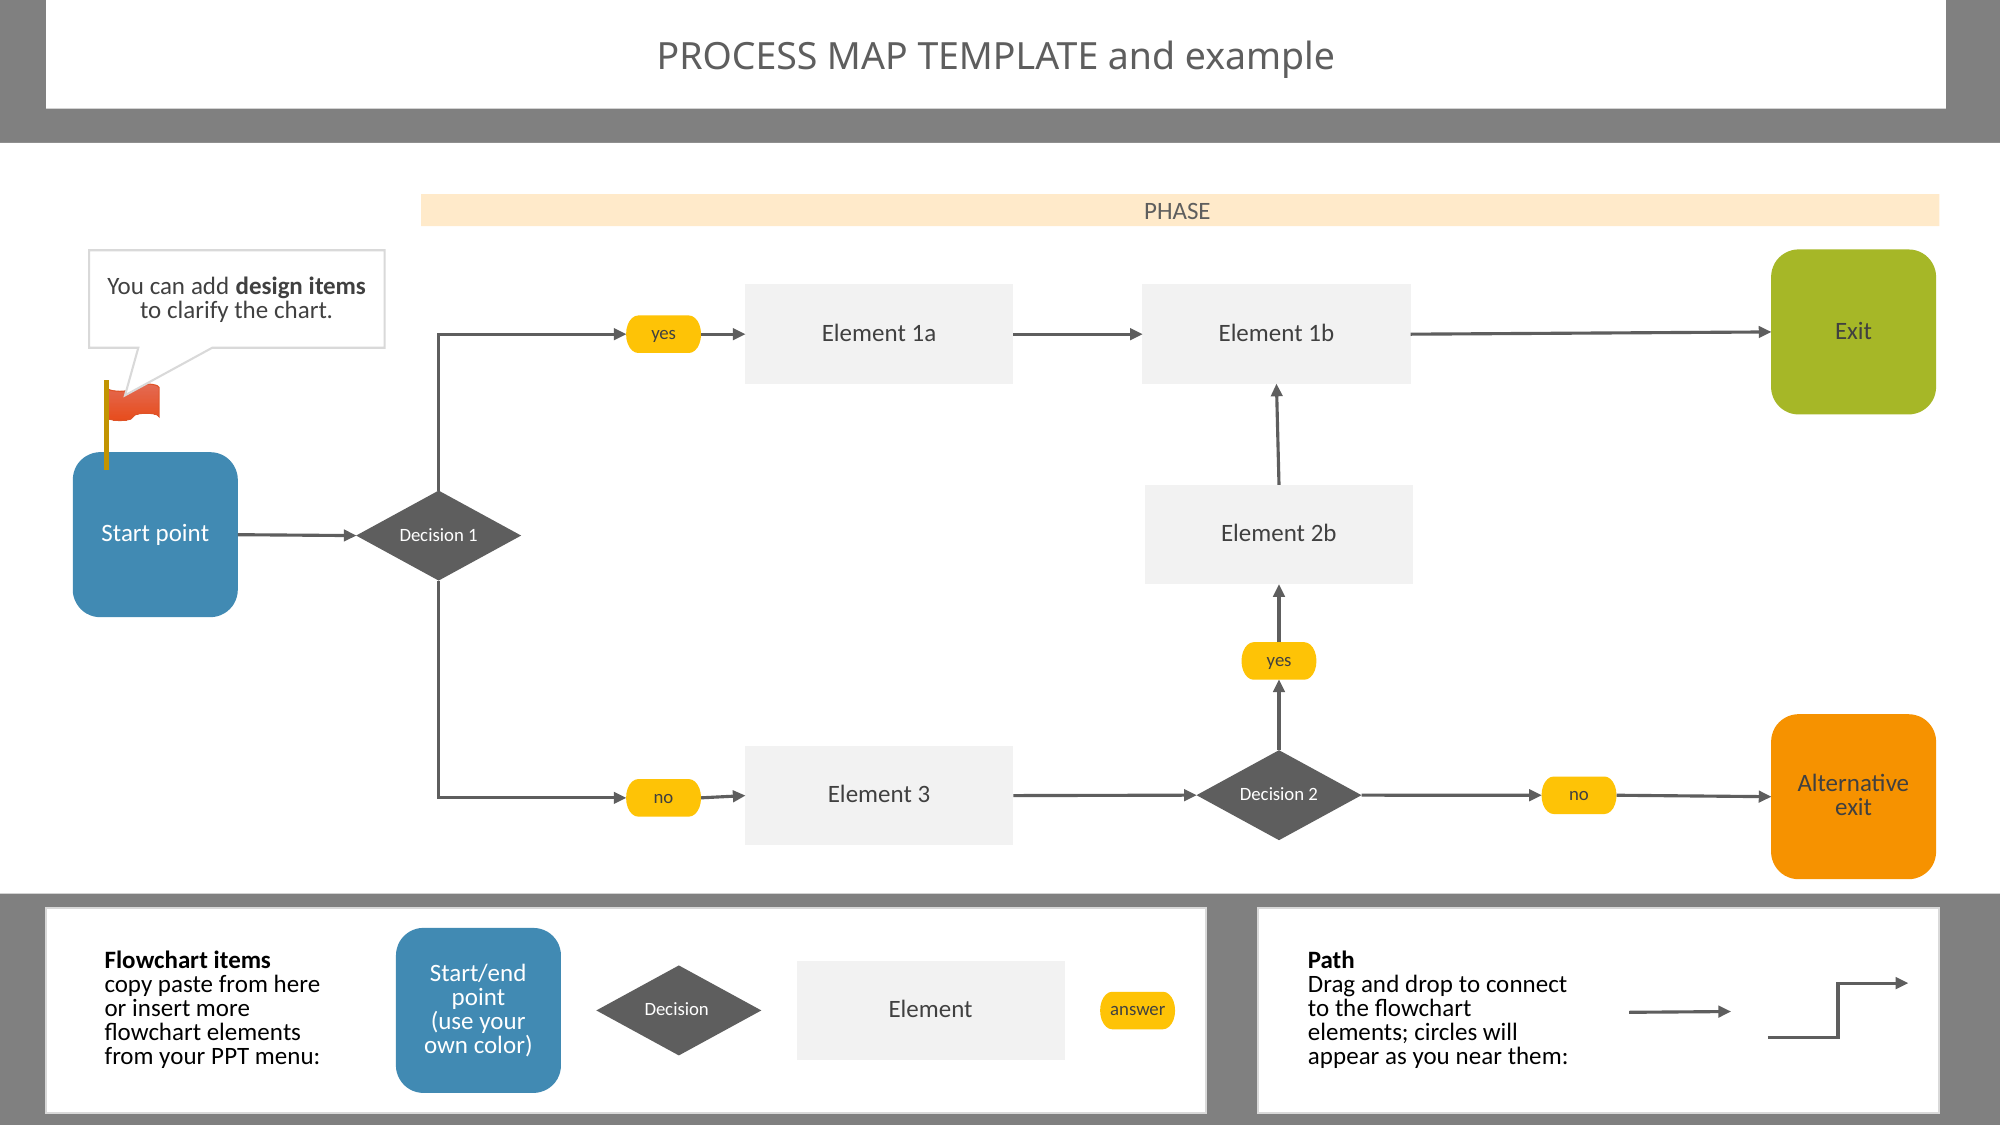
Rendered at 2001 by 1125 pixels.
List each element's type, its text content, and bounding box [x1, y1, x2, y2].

text_box Element [796, 960, 1066, 1061]
text_box Element 2b [1144, 484, 1414, 586]
text_box Path Drag and drop to connect to the flowchart elements; circles will appear as you near them: [1293, 942, 1588, 1077]
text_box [1276, 383, 1280, 485]
text_box Decision 1 [356, 490, 524, 582]
text_box [45, 907, 1207, 1114]
text_box no [625, 778, 702, 818]
text_box yes [625, 314, 702, 355]
text_box yes [1240, 641, 1318, 681]
text_box Start/end point (use your own color) [394, 926, 562, 1094]
text_box PHASE [420, 193, 1940, 227]
text_box Alternative exit [1770, 713, 1938, 881]
text_box Exit [1770, 248, 1938, 416]
text_box Decision 2 [1195, 750, 1361, 842]
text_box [106, 380, 160, 471]
text_box answer [1099, 990, 1177, 1031]
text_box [454, 318, 611, 507]
text_box PROCESS MAP TEMPLATE and example [45, 0, 1947, 110]
text_box You can add design items to clarify the chart. [88, 249, 386, 380]
text_box Start point [71, 451, 239, 619]
text_box Element 1a [744, 283, 1014, 385]
text_box [1257, 907, 1940, 1114]
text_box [1767, 983, 1908, 1038]
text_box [423, 595, 641, 783]
text_box [0, 142, 2000, 895]
text_box Element 1b [1141, 283, 1412, 385]
text_box Element 3 [744, 745, 1014, 846]
text_box Flowchart items copy paste from here or insert more flowchart elements from your PPT menu: [89, 942, 359, 1077]
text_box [1410, 331, 1772, 335]
text_box Decision [594, 964, 764, 1057]
text_box no [1540, 775, 1618, 816]
